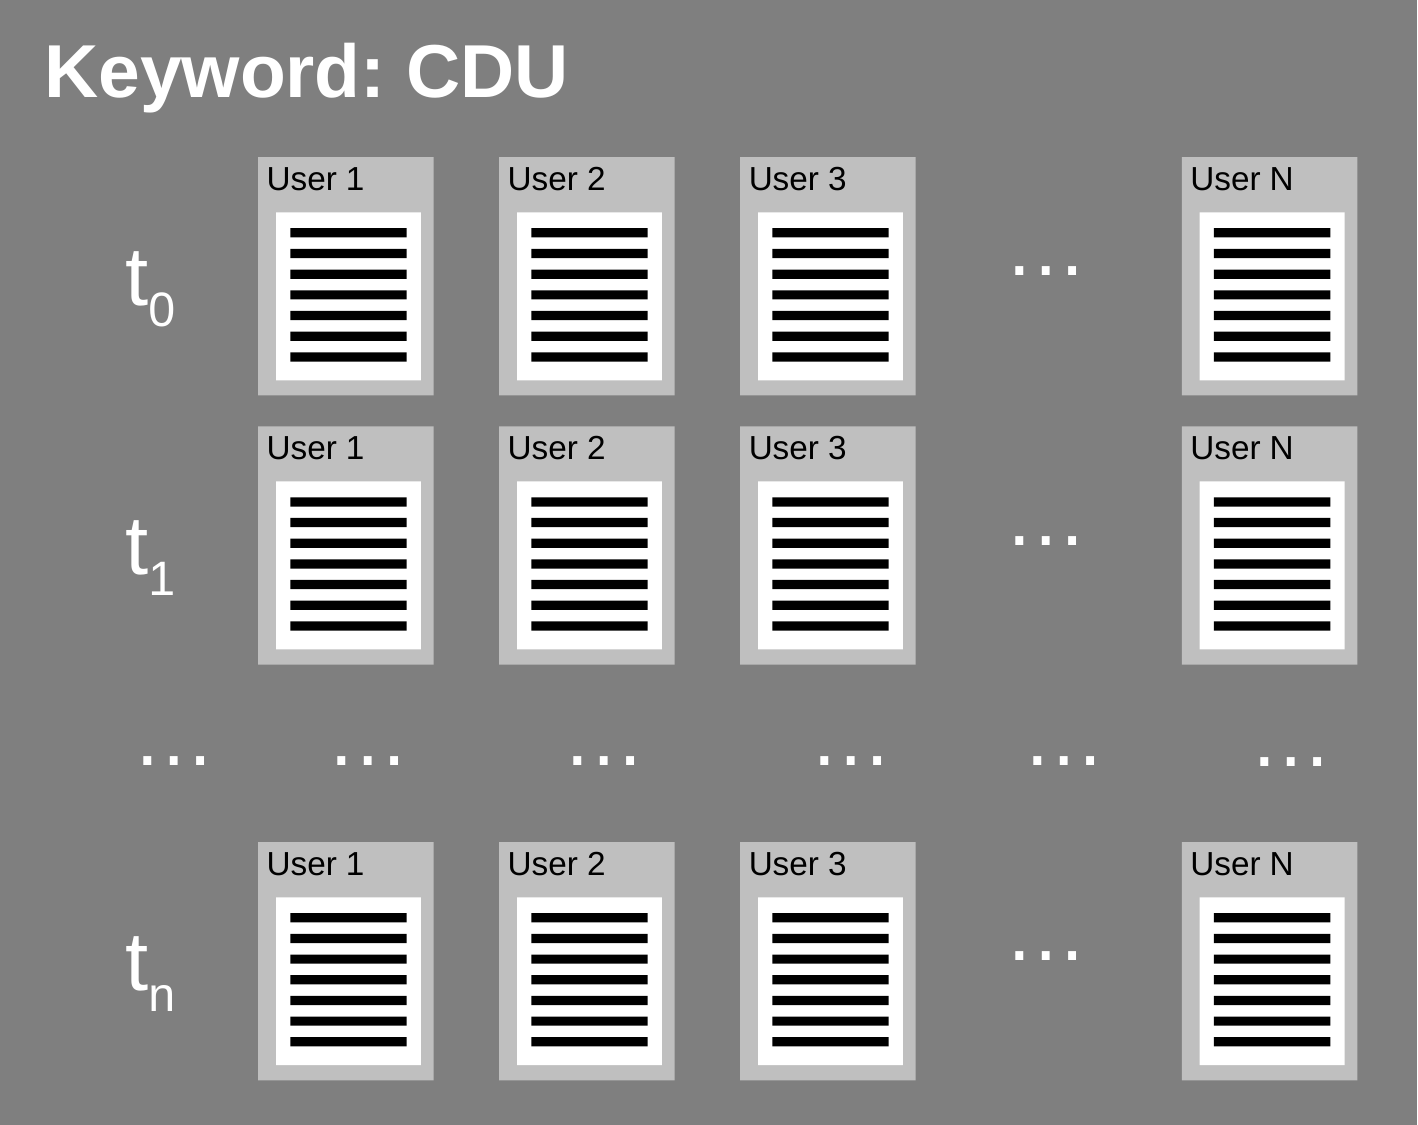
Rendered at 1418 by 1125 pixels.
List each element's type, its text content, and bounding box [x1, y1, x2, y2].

text_box Keyword: CDU [29, 15, 585, 121]
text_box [107, 834, 1358, 1081]
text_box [107, 418, 1358, 665]
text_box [103, 674, 1362, 793]
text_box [107, 149, 1358, 396]
